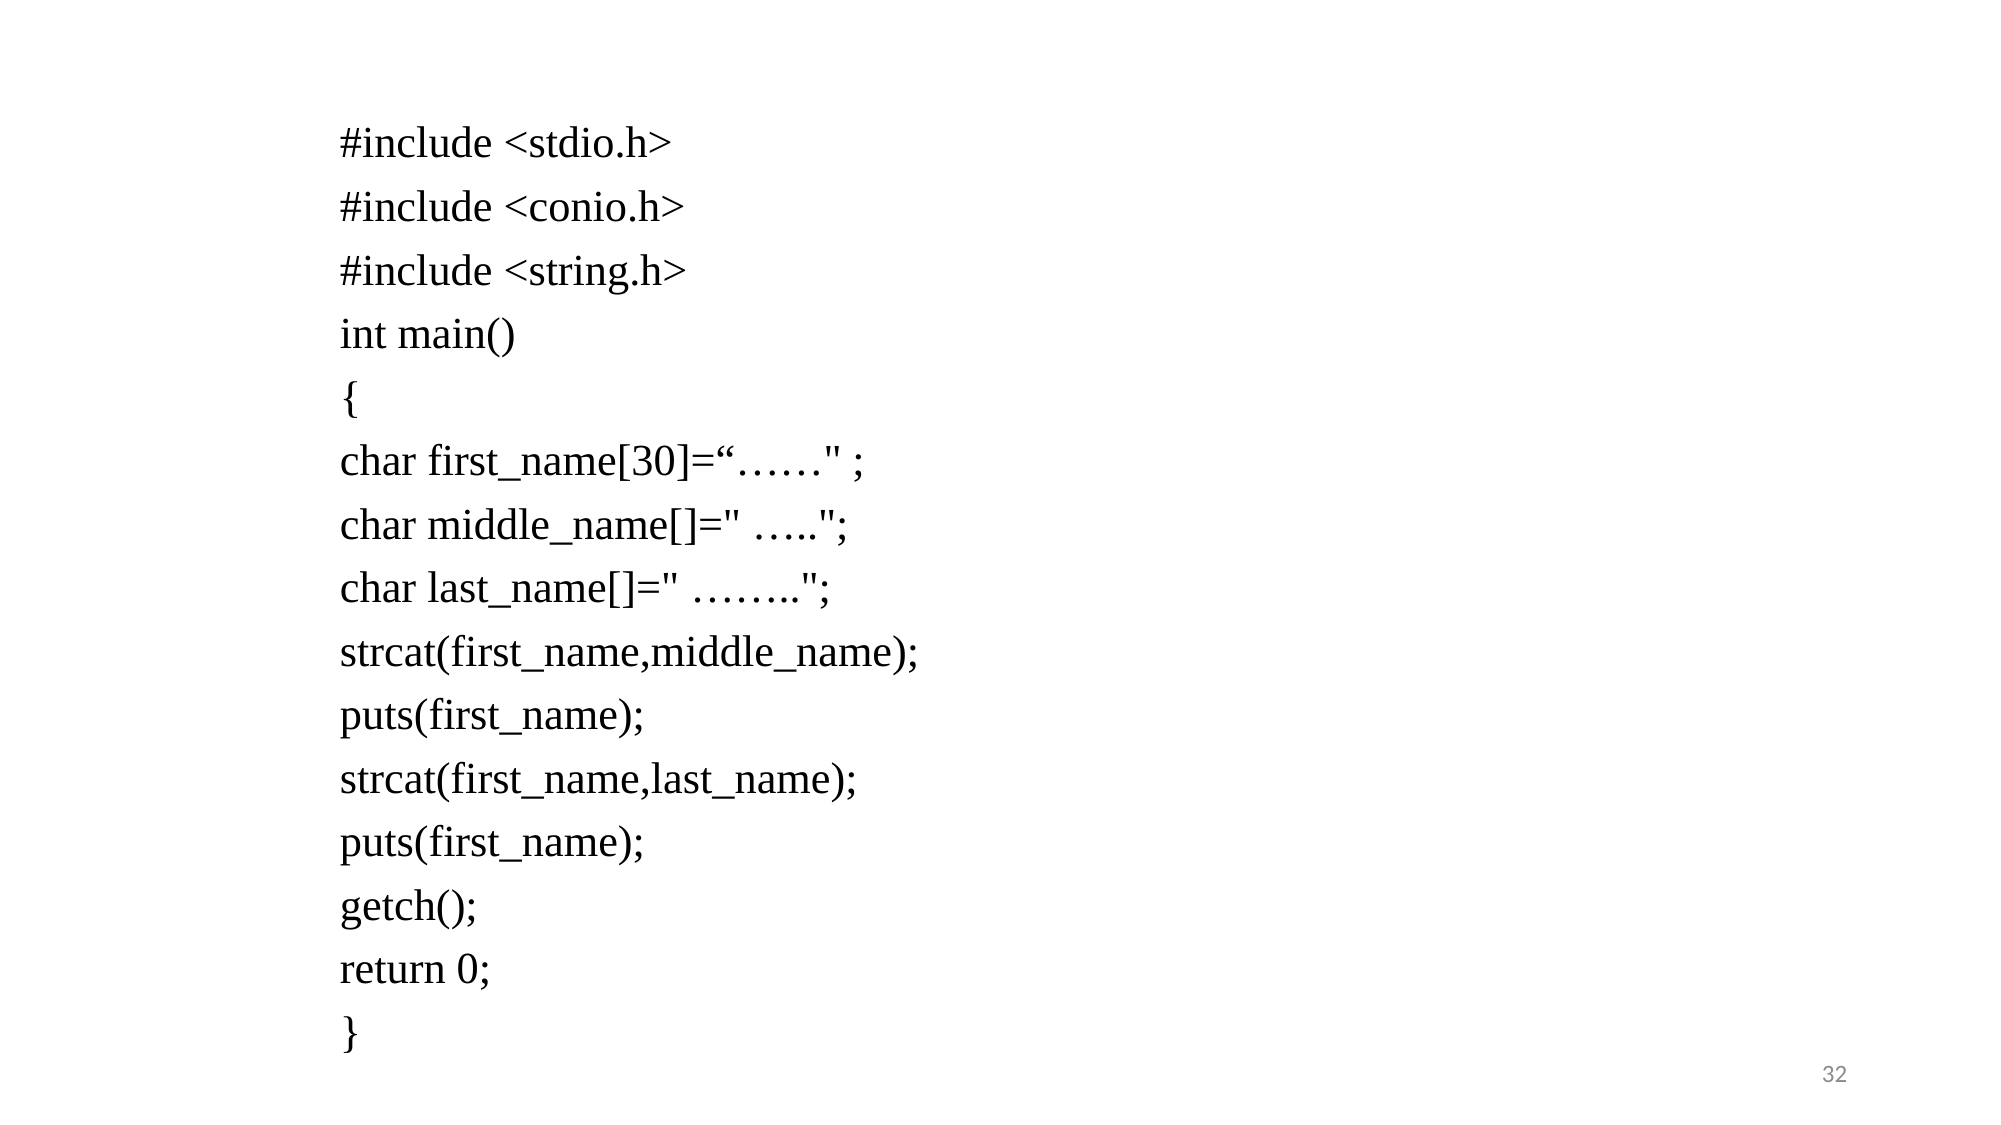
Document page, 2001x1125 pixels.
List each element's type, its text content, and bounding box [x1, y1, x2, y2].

list #include <stdio.h> #include <conio.h> #include <string.h> int main() { char first_name[30]=“……" ; char middle_name[]=" ….."; char last_name[]=" …….."; strcat(first_name,middle_name); puts(first_name); strcat(first_name,last_name); puts(first_name); getch(); return 0; } [324, 112, 1675, 1073]
slide_number 32 [1412, 1042, 1863, 1103]
